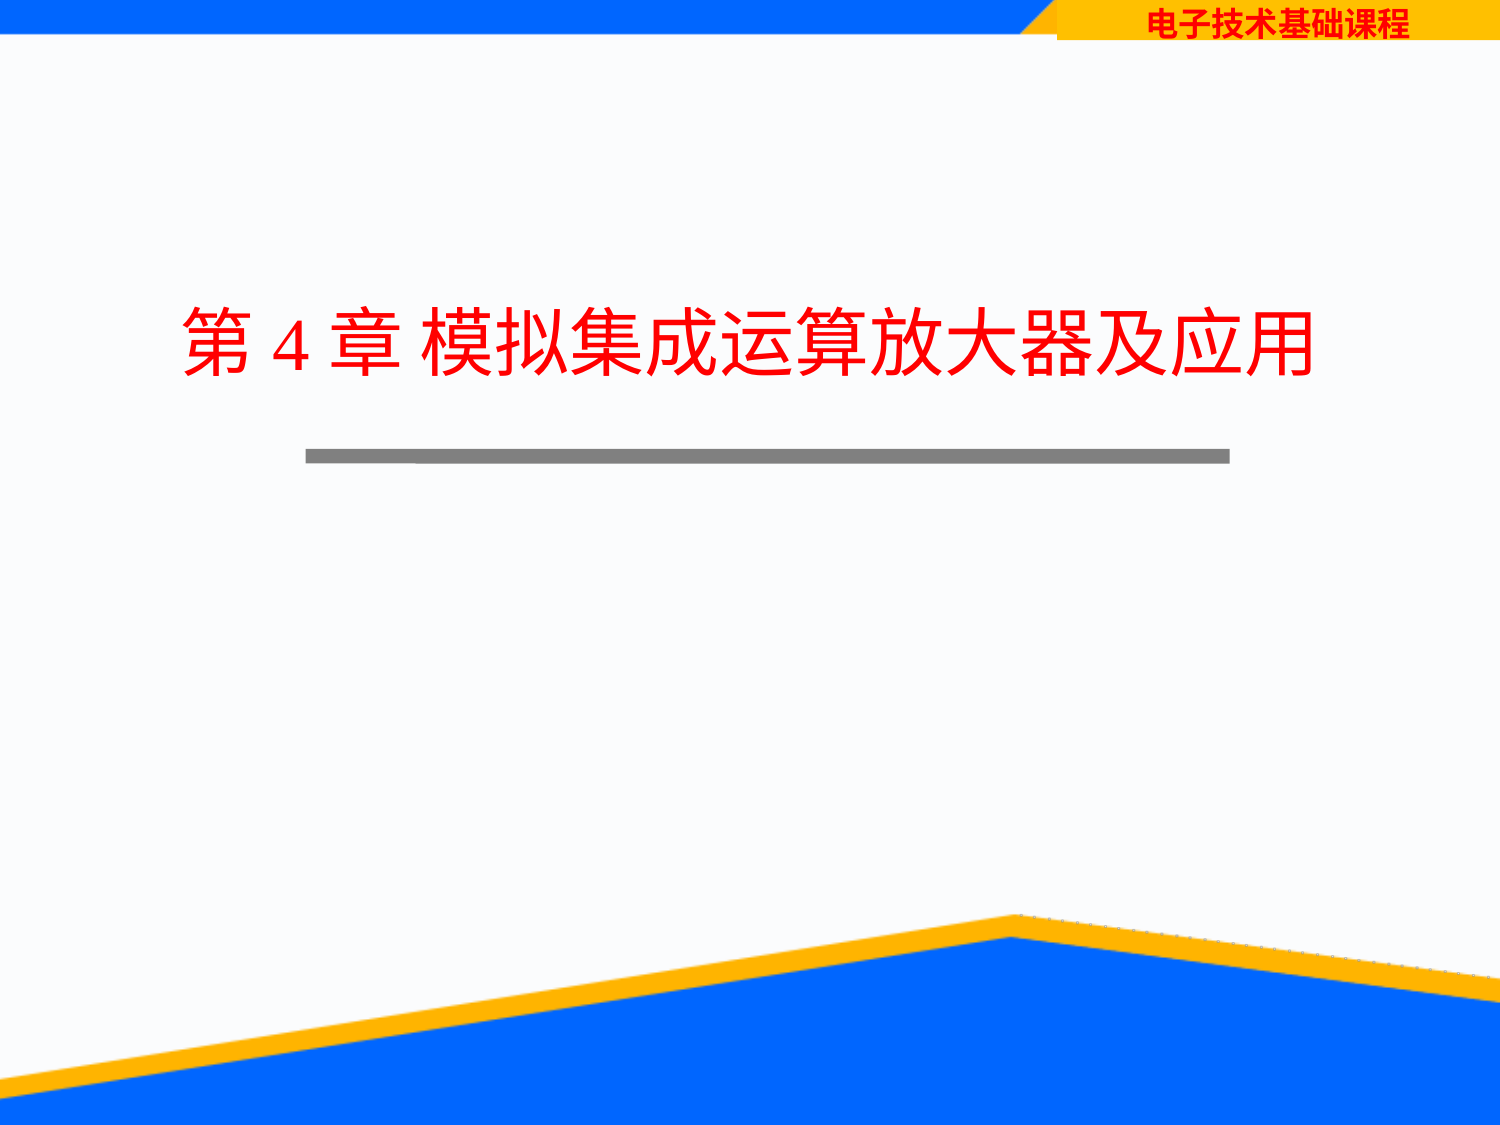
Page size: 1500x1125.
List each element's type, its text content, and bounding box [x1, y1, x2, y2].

picture [0, 0, 1500, 1125]
title 第4章 模拟集成运算放大器及应用 [112, 220, 1388, 462]
